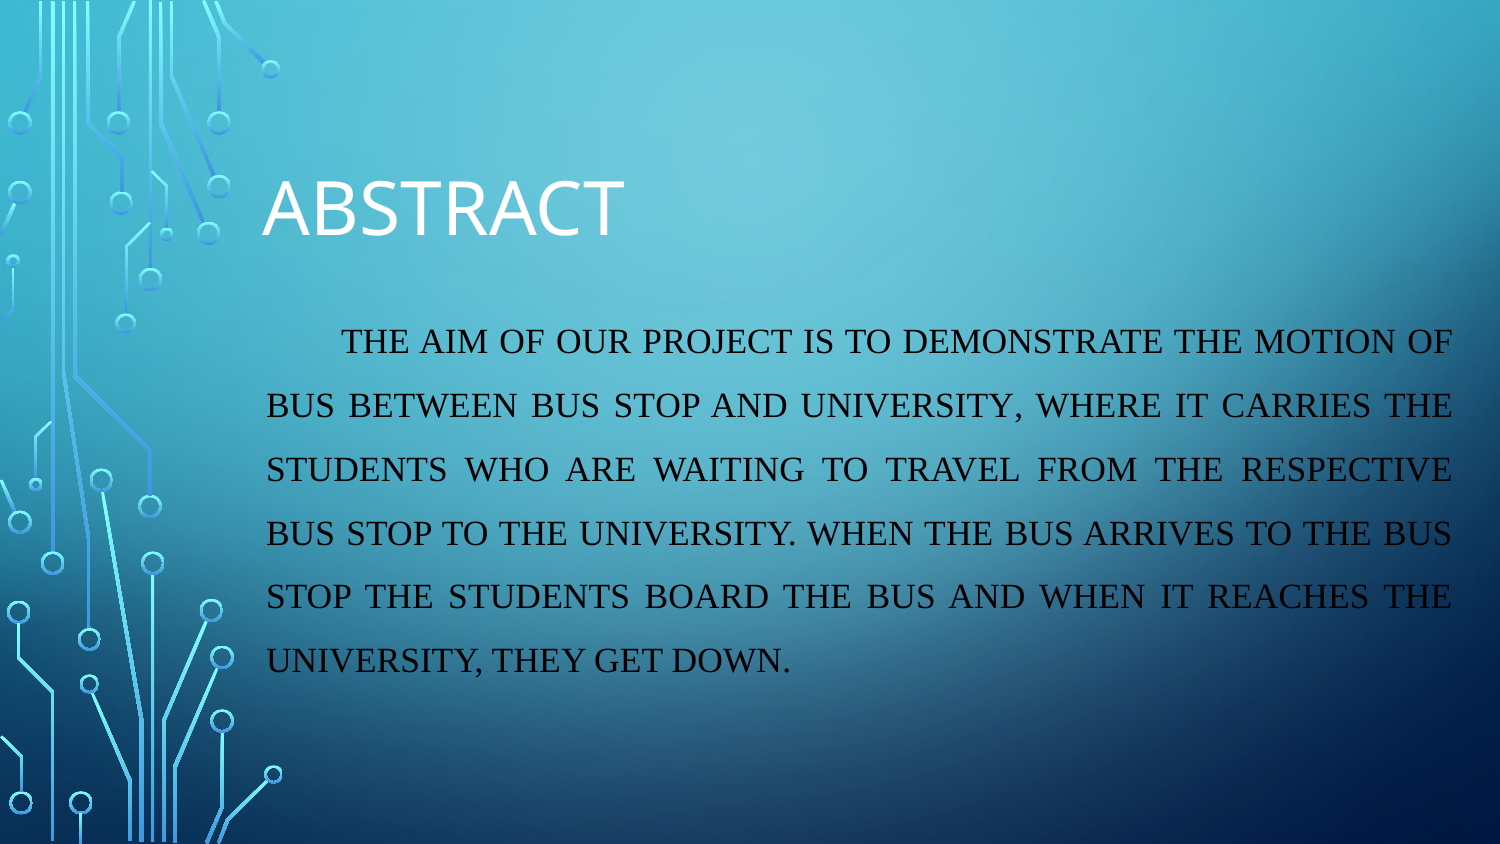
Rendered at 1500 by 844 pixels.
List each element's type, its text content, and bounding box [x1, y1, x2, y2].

title Abstract [107, 92, 781, 331]
subtitle The aim of our project is to demonstrate the motion of bus between bus stop and university, where it carries the students who are waiting to travel from the respective bus stop to the university. When the bus arrives to the bus stop the students board the bus and when it reaches the university, they get down. [176, 282, 1469, 601]
